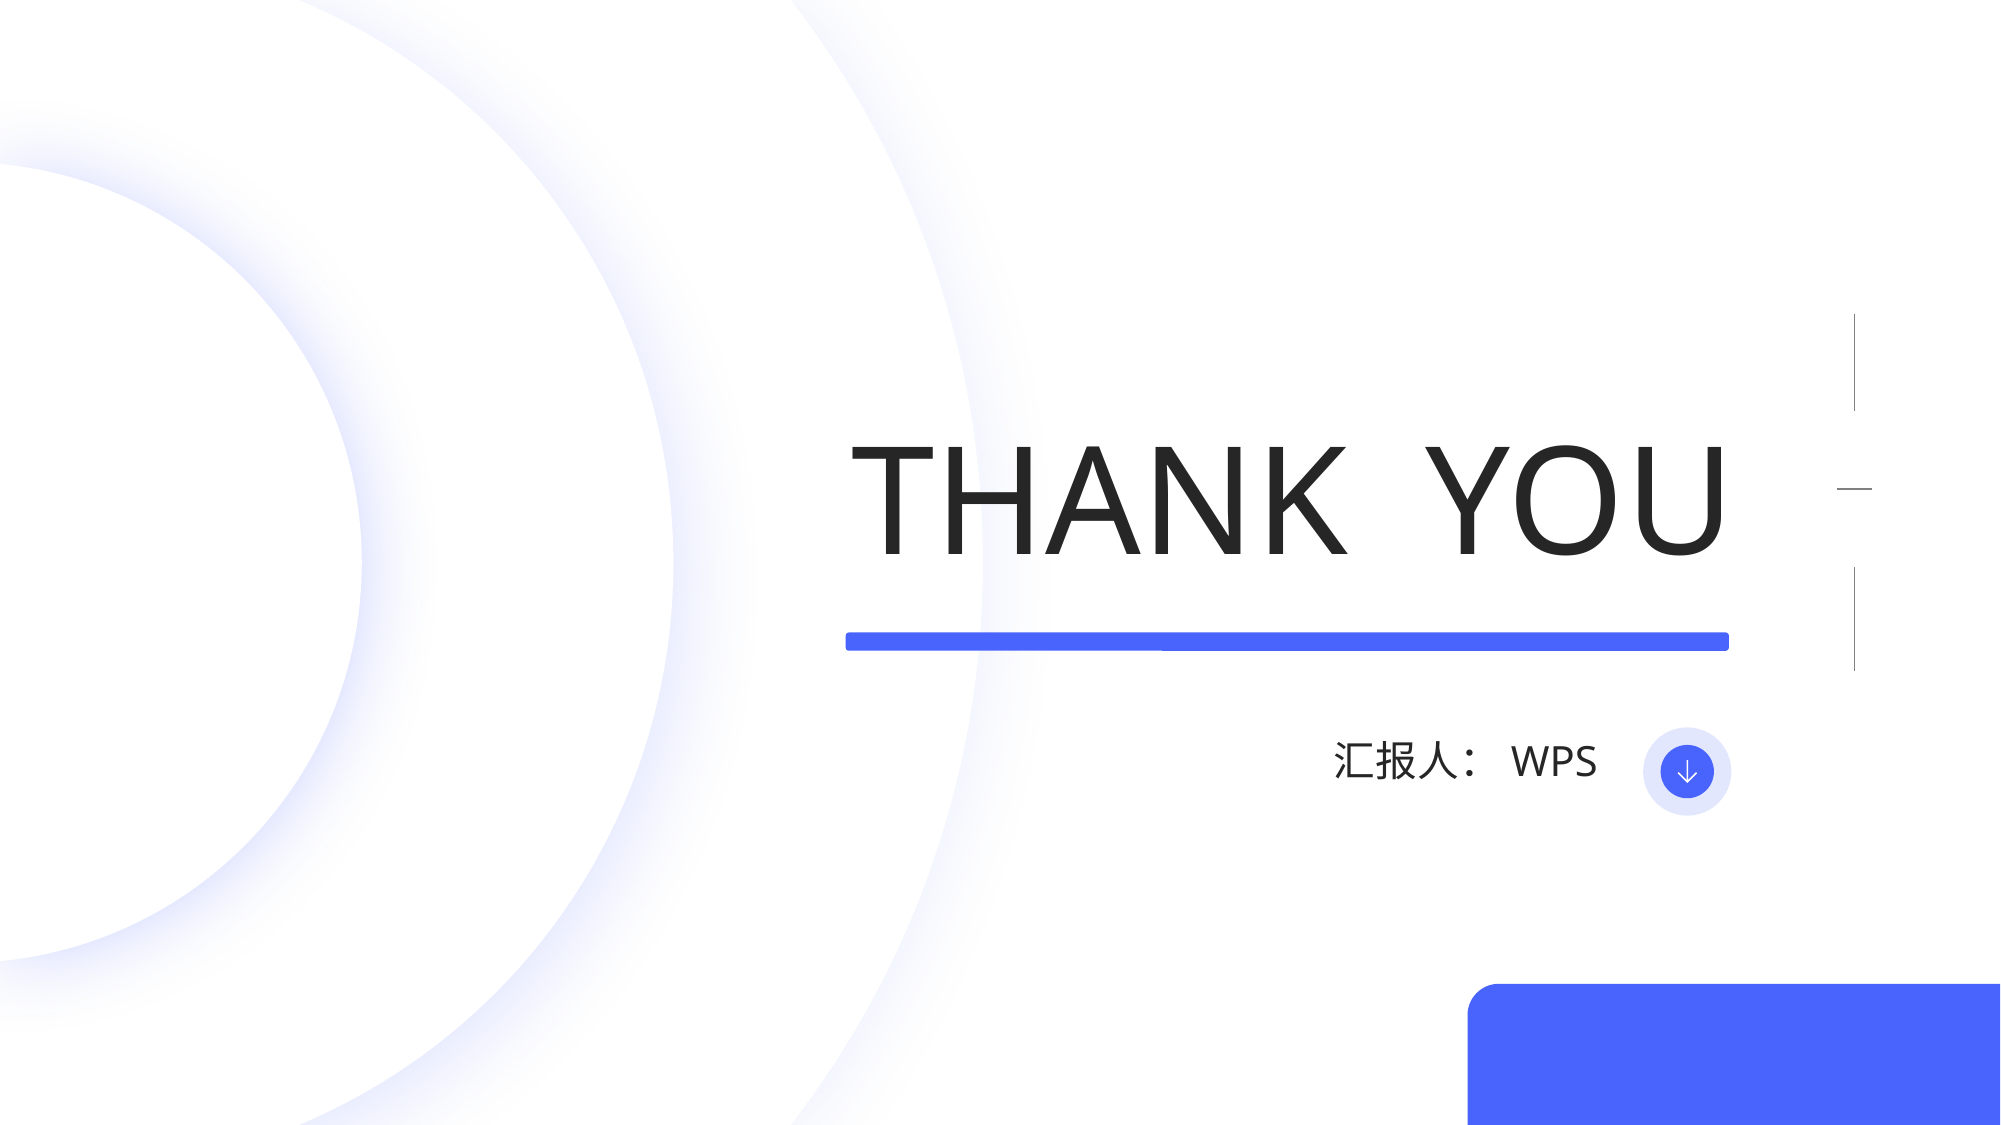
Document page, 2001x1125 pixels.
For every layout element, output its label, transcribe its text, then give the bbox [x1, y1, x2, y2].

list 汇报人：WPS [395, 727, 1613, 837]
title THANK YOU [396, 311, 1751, 592]
